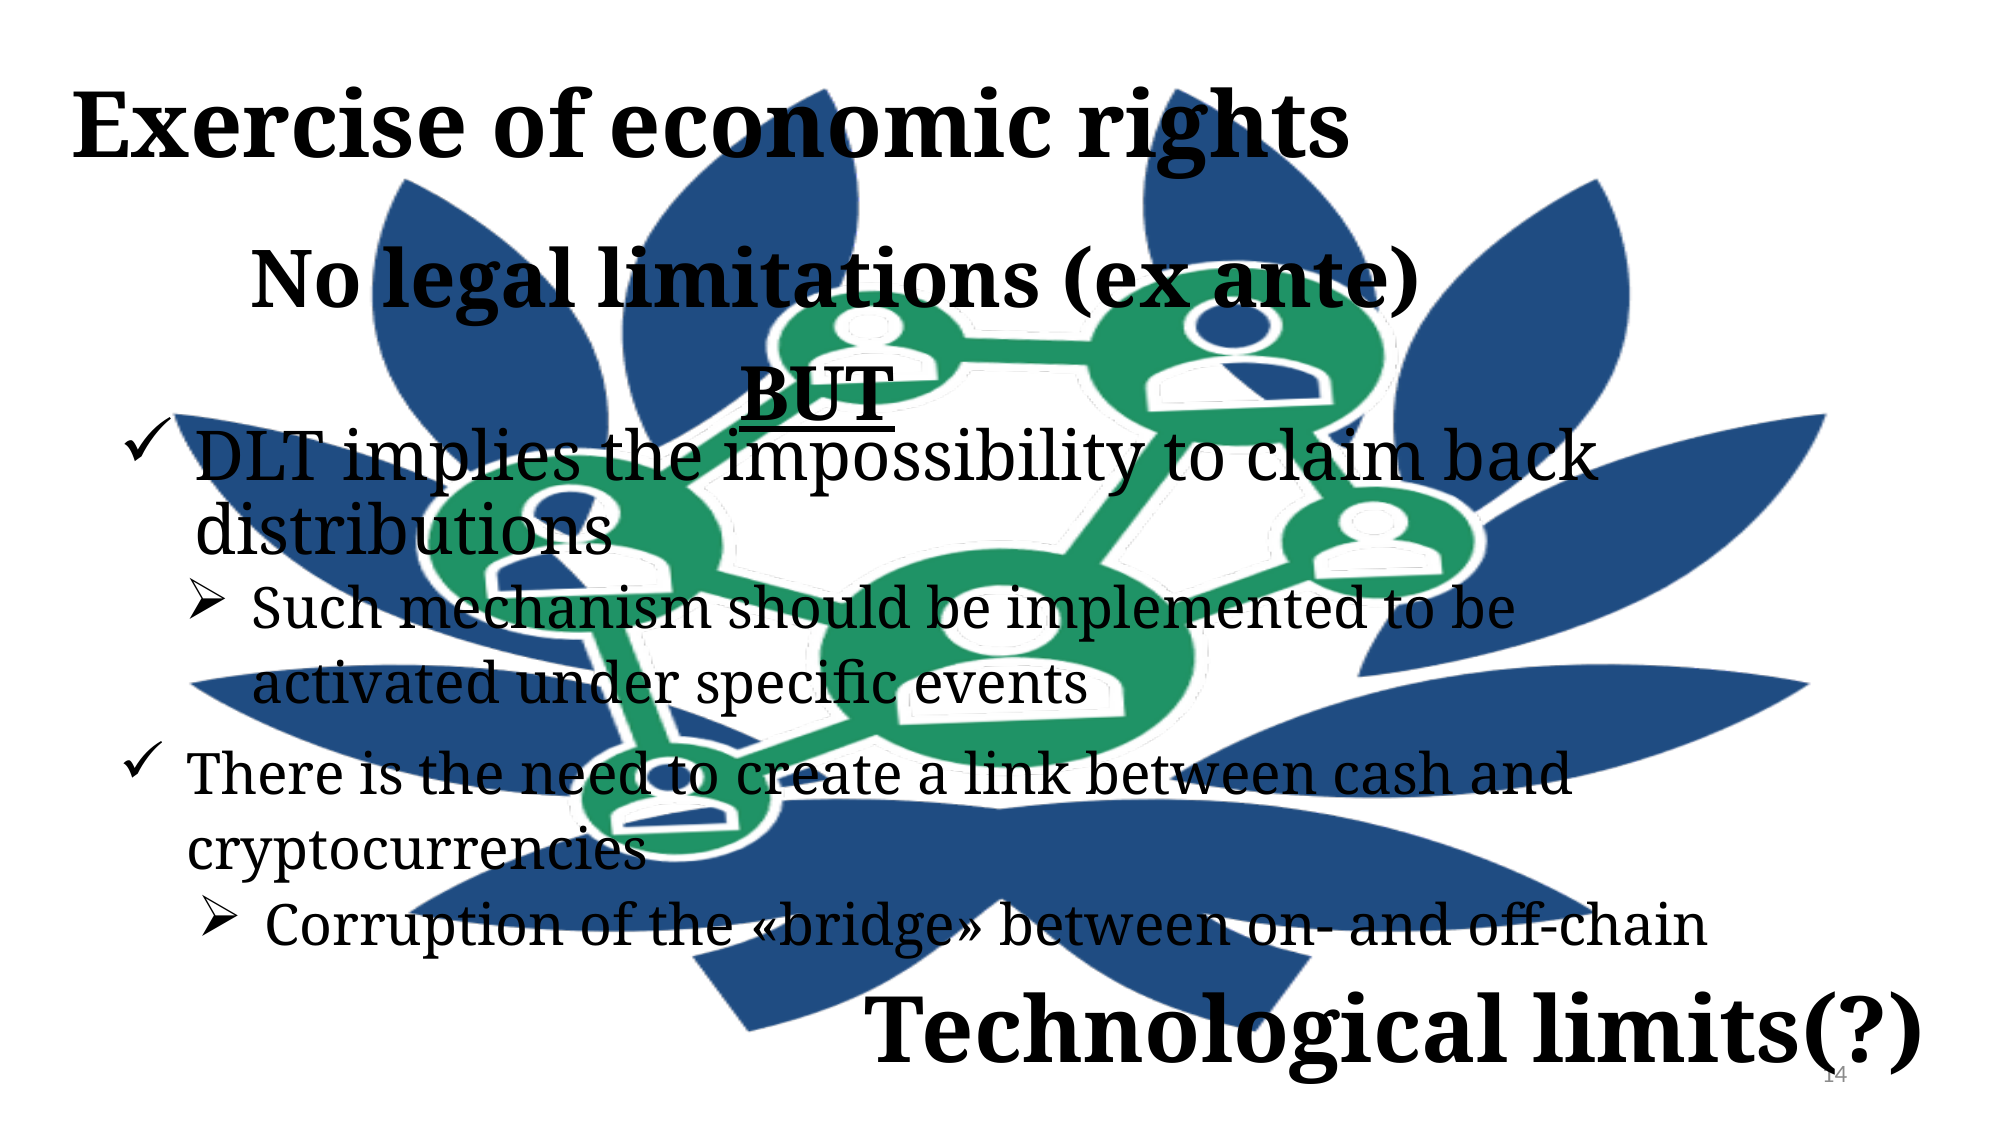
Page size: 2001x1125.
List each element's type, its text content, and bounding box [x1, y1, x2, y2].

text_box Such mechanism should be implemented to be activated under specific events [169, 556, 1715, 722]
title No legal limitations (ex ante) [235, 198, 1464, 365]
text_box DLT implies the impossibility to claim back distributions [104, 412, 1885, 579]
text_box Exercise of economic rights [56, 44, 1427, 212]
text_box Technological limits(?) [849, 950, 2000, 1117]
text_box There is the need to create a link between cash and cryptocurrencies [104, 722, 1715, 890]
text_box BUT [724, 323, 927, 470]
text_box Corruption of the «bridge» between on- and off-chain [182, 836, 1727, 1003]
